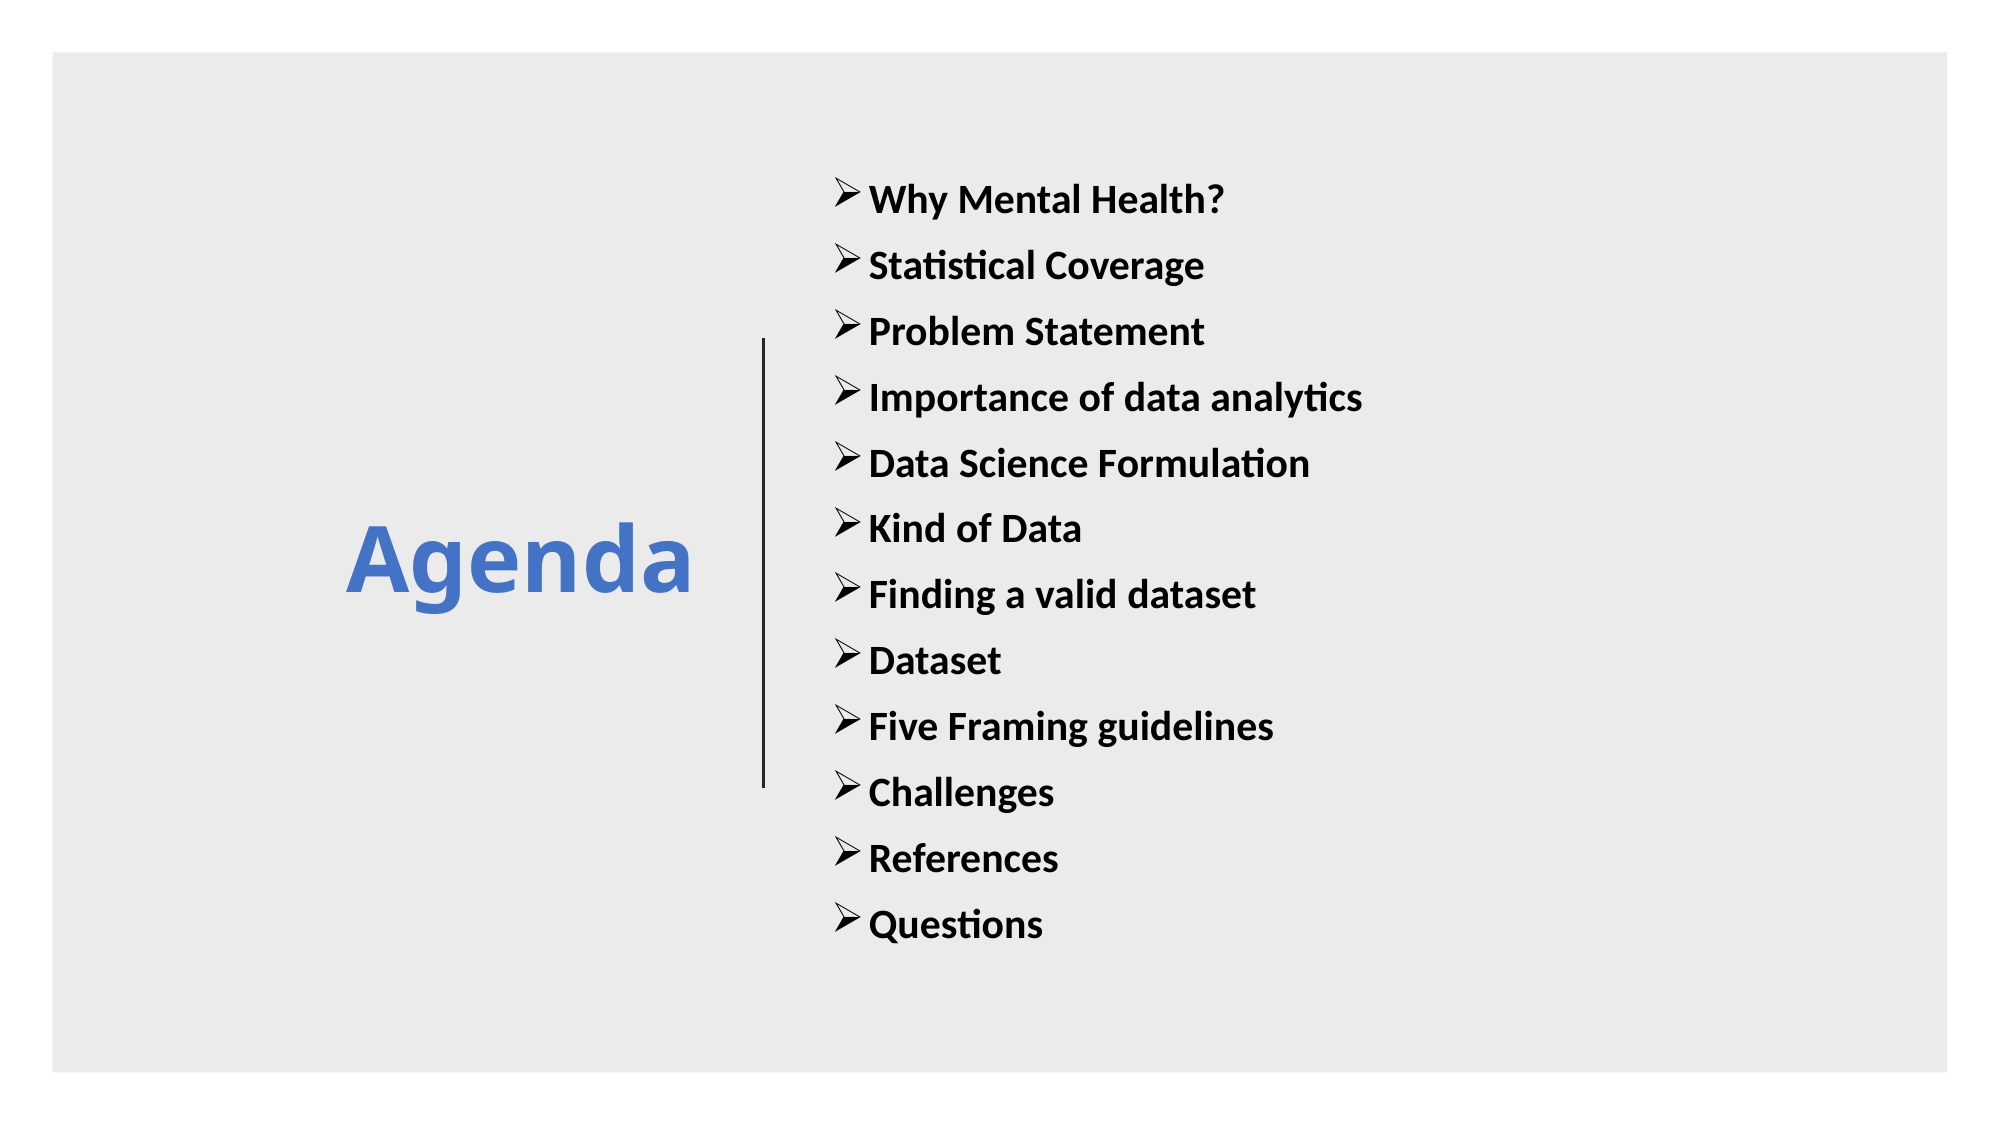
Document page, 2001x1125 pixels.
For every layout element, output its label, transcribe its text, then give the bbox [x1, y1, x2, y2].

title Agenda [137, 158, 711, 967]
text_box [52, 51, 1948, 1073]
list Why Mental Health? Statistical Coverage Problem Statement Importance of data analytics Data Science Formulation Kind of Data Finding a valid dataset Dataset Five Framing guidelines Challenges References Questions [816, 158, 1863, 967]
